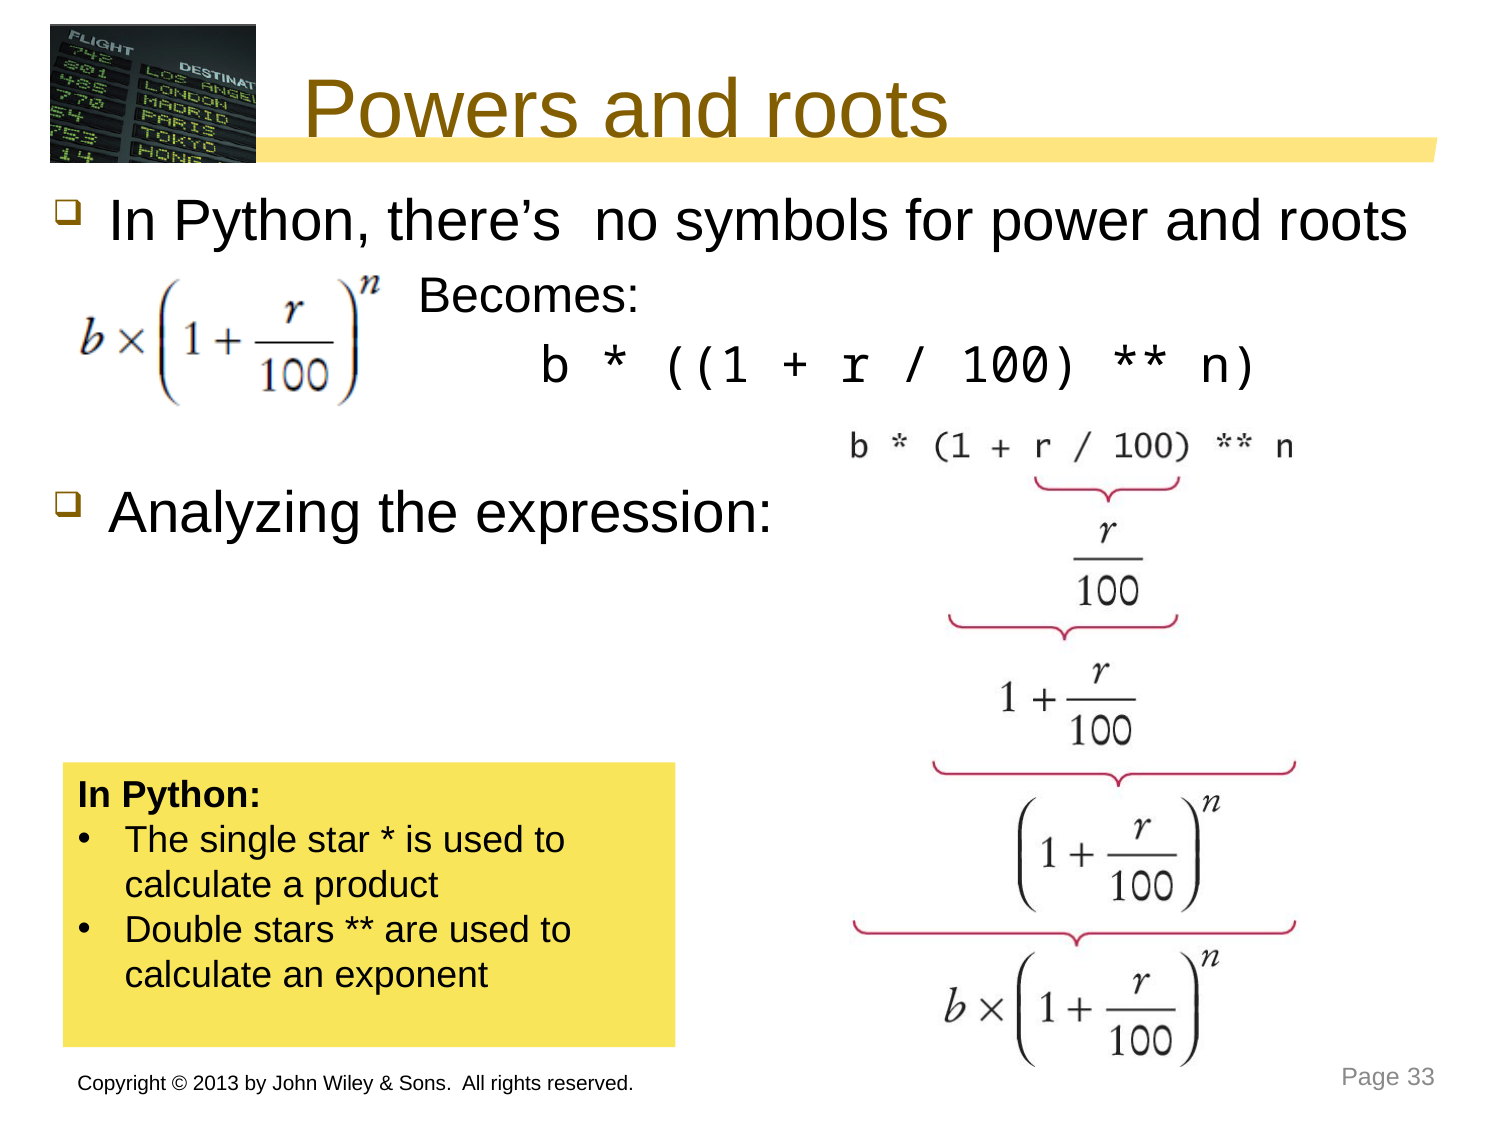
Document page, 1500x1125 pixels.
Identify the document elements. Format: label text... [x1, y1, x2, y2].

list In Python, there’s no symbols for power and roots Becomes: b * ((1 + r / 100) ** n) Analyzing the expression: [37, 174, 1463, 1013]
text_box In Python: The single star * is used to calculate a product Double stars ** are used to calculate an exponent [62, 762, 676, 1048]
picture [849, 427, 1301, 1067]
picture [50, 24, 256, 163]
slide_number Page 33 [1187, 1050, 1450, 1100]
footer Copyright © 2013 by John Wiley & Sons. All rights reserved. [62, 1037, 726, 1104]
picture [62, 262, 401, 433]
title Powers and roots [287, 44, 1451, 163]
